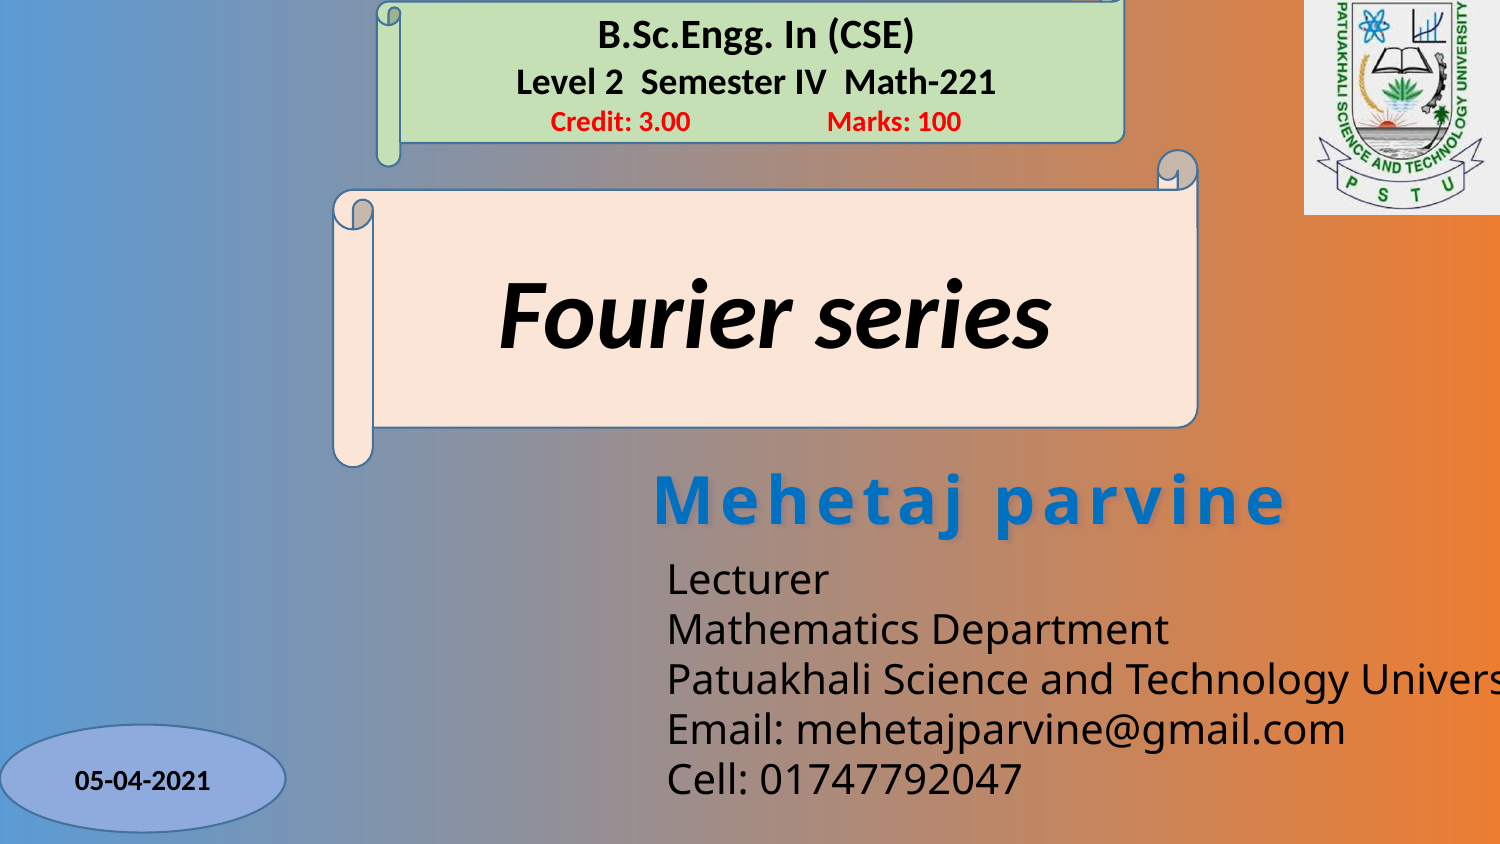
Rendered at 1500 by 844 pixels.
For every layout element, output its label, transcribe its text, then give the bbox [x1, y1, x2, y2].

text_box Mehetaj parvine [651, 467, 1305, 623]
text_box 05-04-2021 [0, 723, 287, 834]
text_box Lecturer Mathematics Department Patuakhali Science and Technology University Email: mehetajparvine@gmail.com Cell: 01747792047 [651, 545, 1500, 833]
text_box B.Sc.Engg. In (CSE) Level 2 Semester IV Math-221 Credit: 3.00 Marks: 100 [375, 0, 1126, 168]
text_box Fourier series [332, 149, 1199, 469]
picture [1304, 0, 1500, 215]
